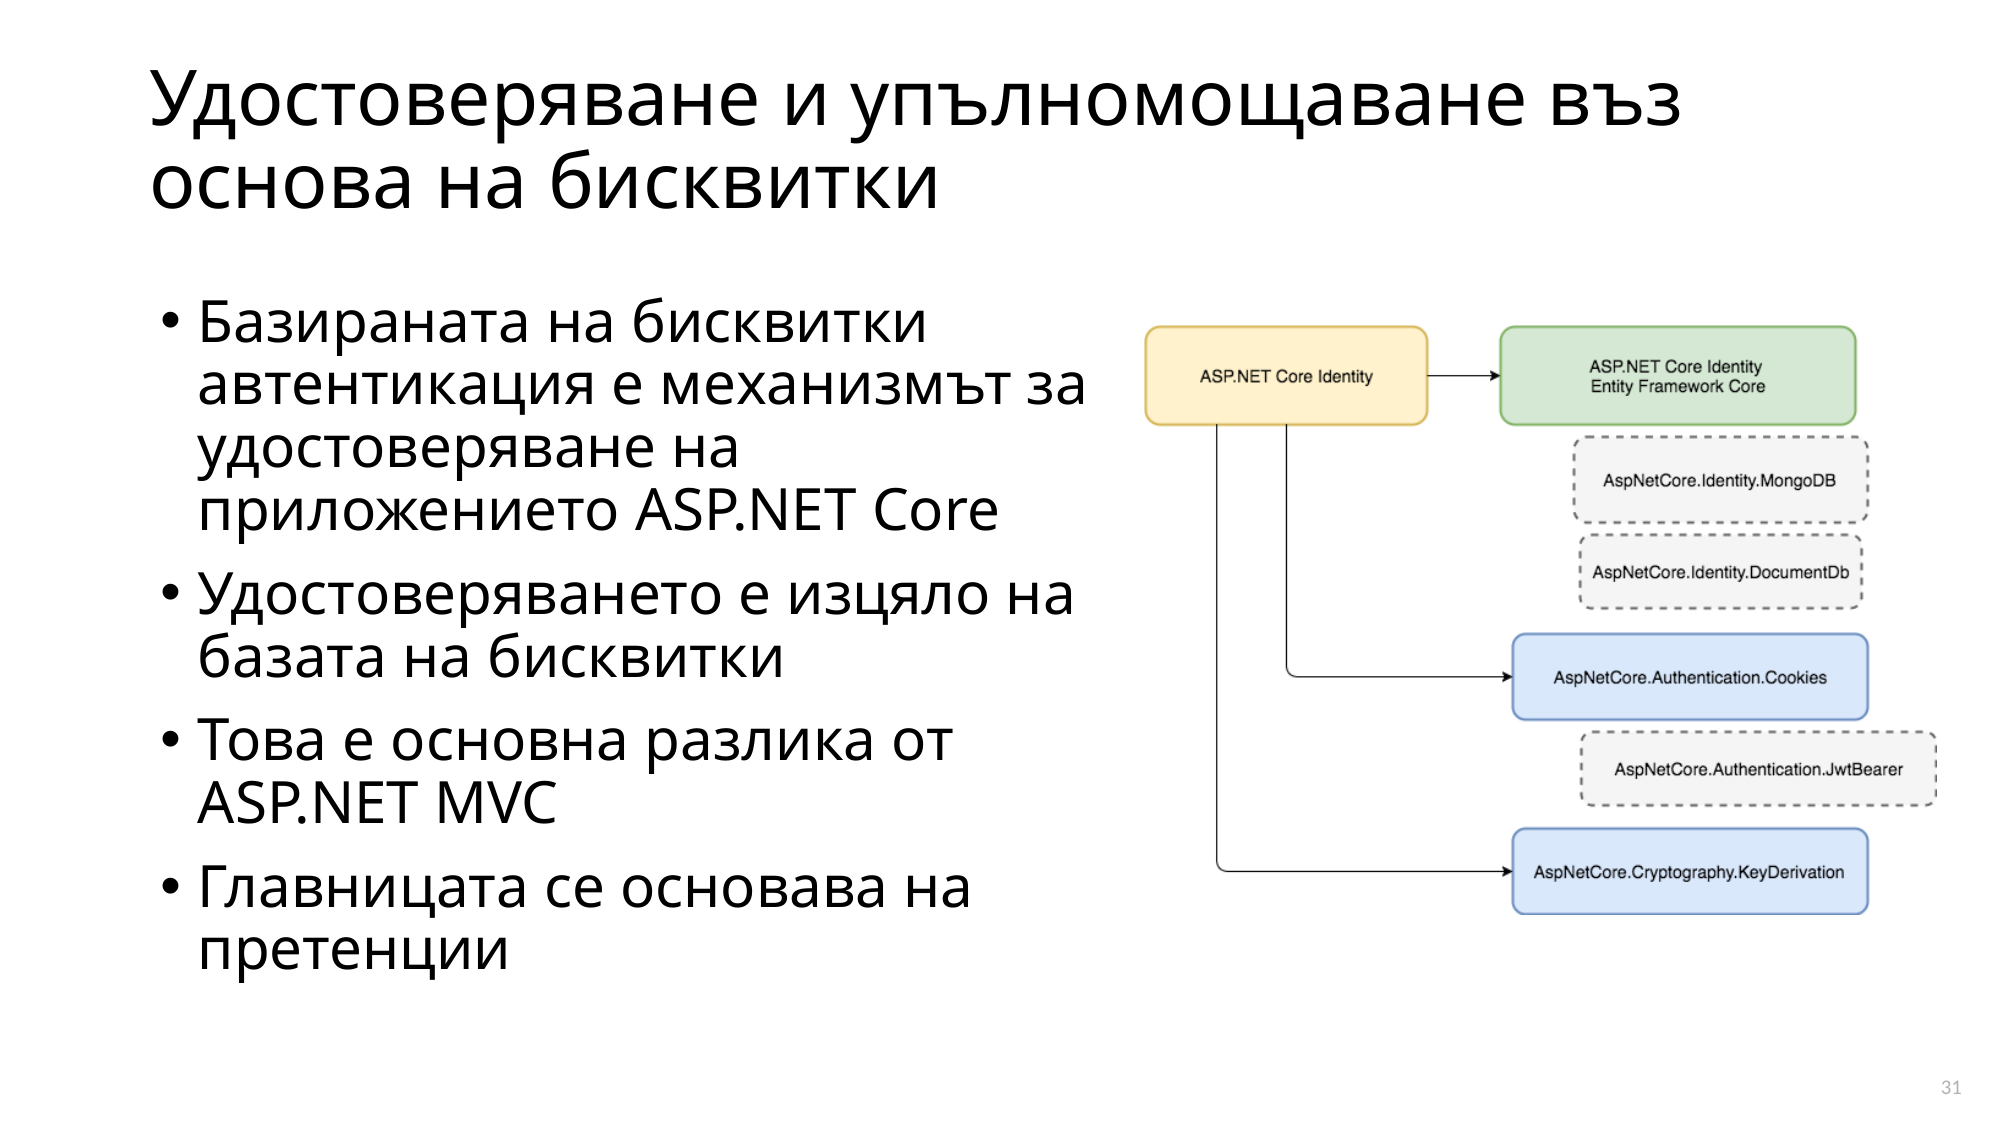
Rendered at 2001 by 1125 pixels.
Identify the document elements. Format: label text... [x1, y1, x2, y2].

list Базираната на бисквитки автентикация е механизмът за удостоверяване на приложението ASP.NET Core Удостоверяването е изцяло на базата на бисквитки Това е основна разлика от ASP.NET MVC Главницата се основава на претенции [145, 284, 1145, 1048]
title Удостоверяване и упълномощаване въз основа на бисквитки [134, 50, 1866, 233]
slide_number 31 [1897, 1070, 1968, 1103]
picture [1144, 325, 1937, 915]
